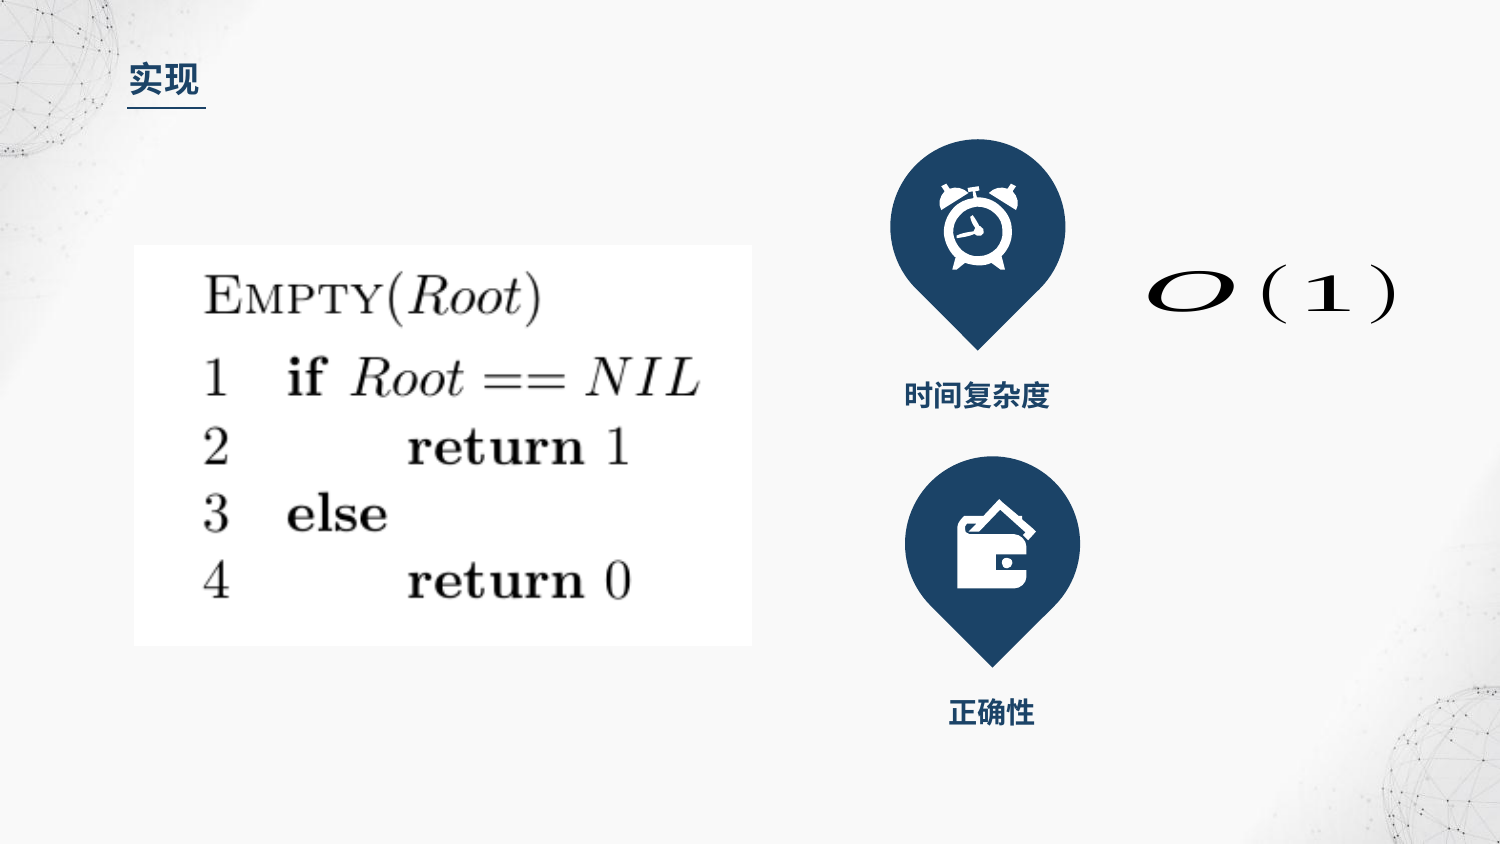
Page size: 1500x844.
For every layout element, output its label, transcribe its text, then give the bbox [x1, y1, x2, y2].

picture [0, 0, 1500, 844]
text_box 时间复杂度 [893, 371, 1063, 418]
text_box 实现 [117, 51, 489, 106]
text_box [890, 139, 1066, 315]
text_box 正确性 [937, 688, 1048, 736]
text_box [904, 456, 1081, 632]
